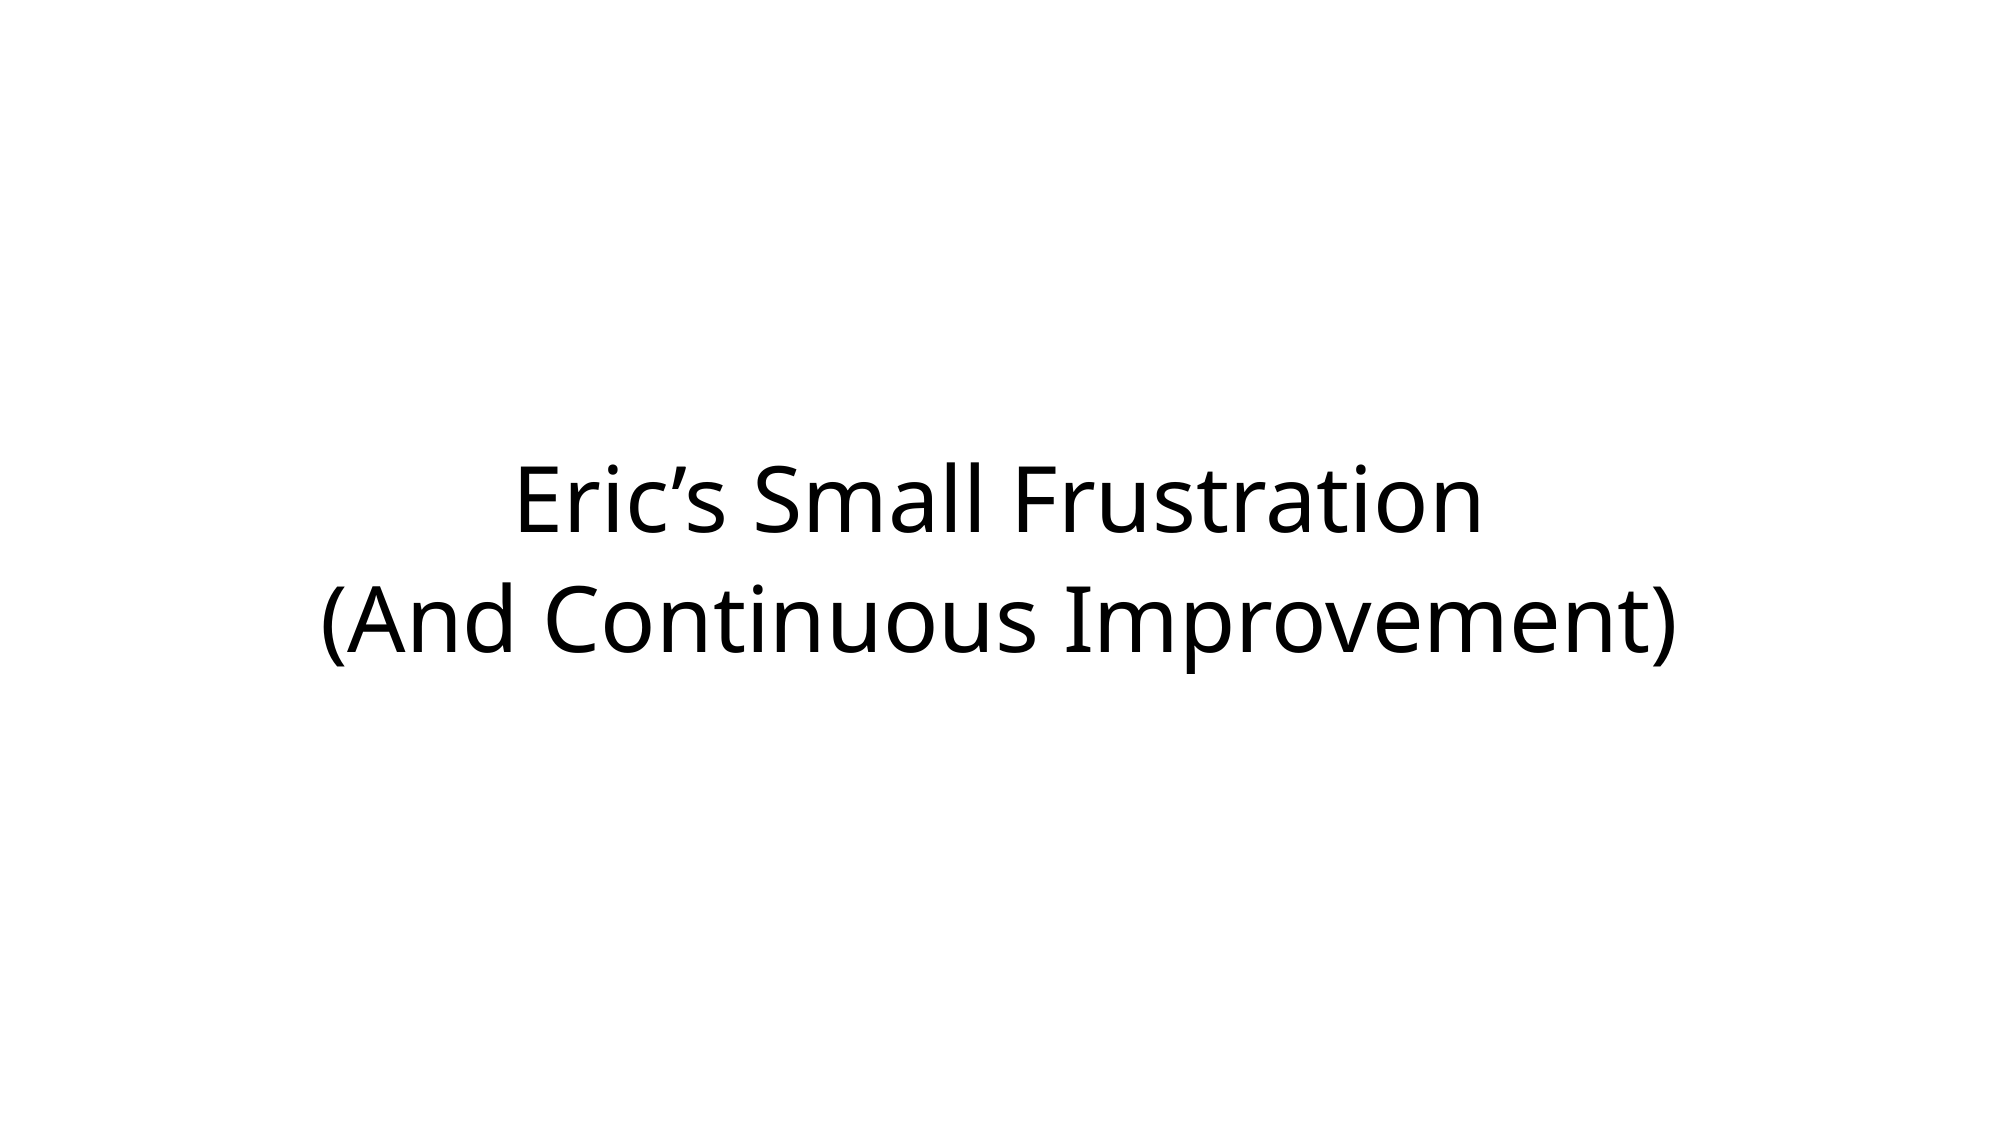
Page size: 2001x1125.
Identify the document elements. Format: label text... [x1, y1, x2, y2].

list Eric’s Small Frustration (And Continuous Improvement) [137, 503, 1863, 622]
